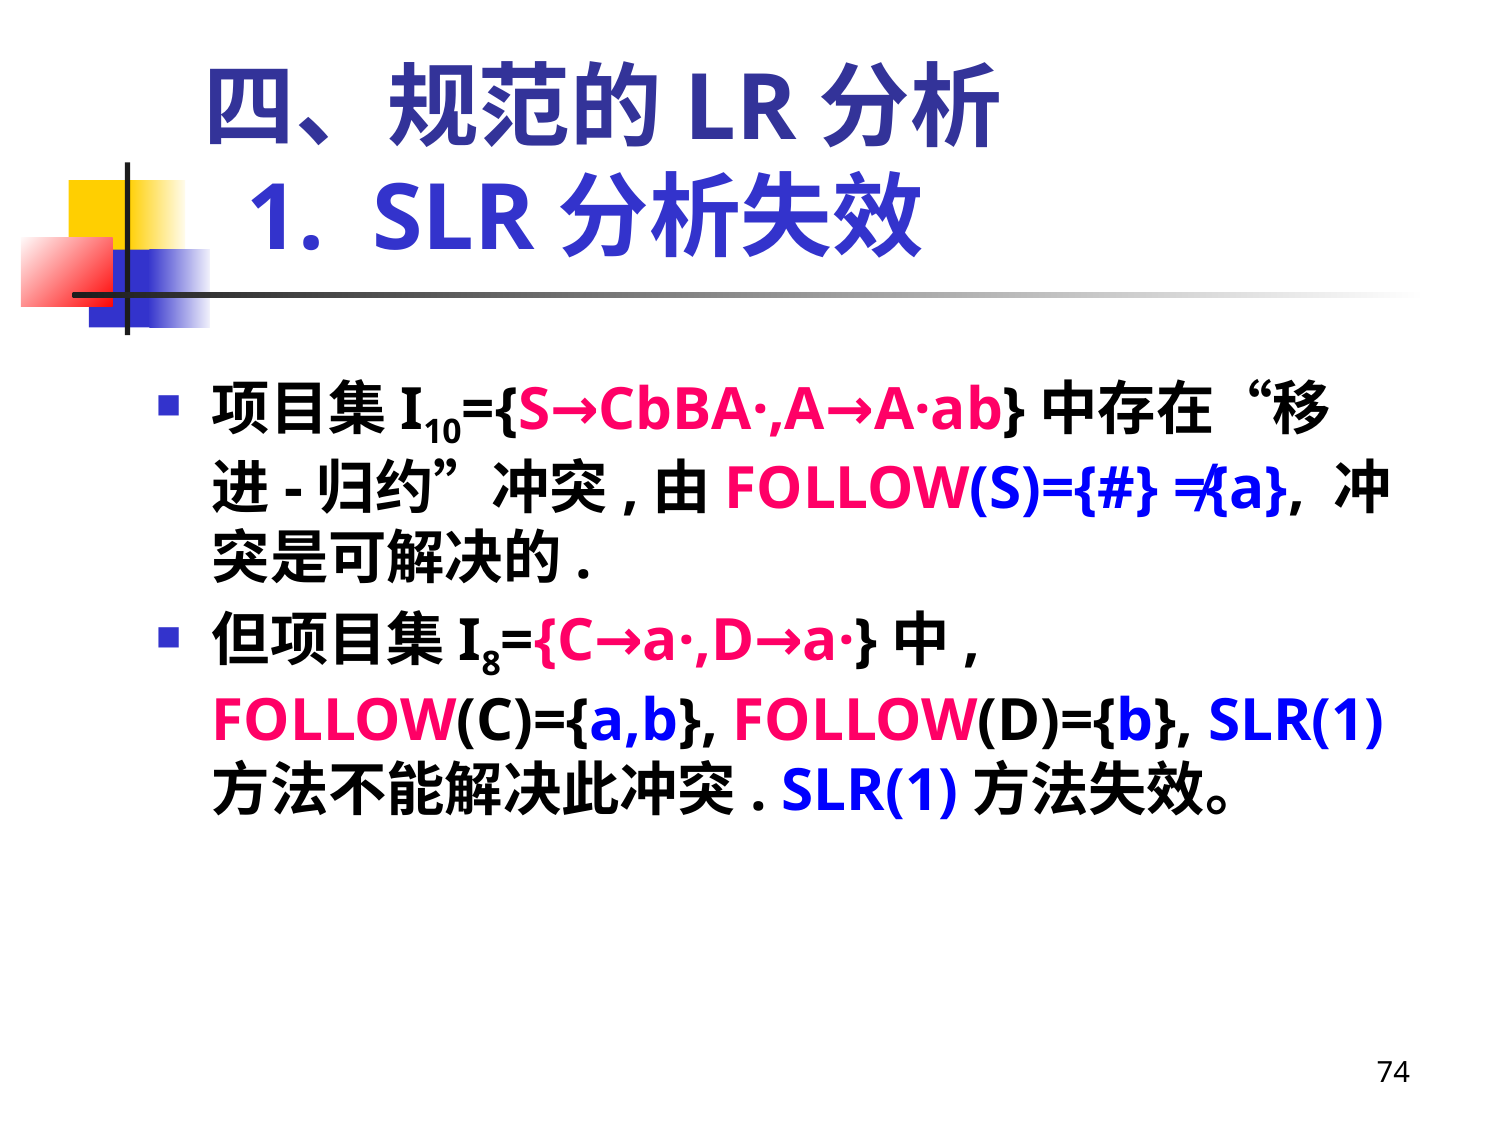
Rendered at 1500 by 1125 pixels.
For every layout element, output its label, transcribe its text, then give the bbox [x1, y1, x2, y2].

list 项目集I10={S→CbBA·,A→A·ab}中存在“移进-归约”冲突,由FOLLOW(S)={#} ≠{a}, 冲突是可解决的. 但项目集I8={C→a·,D→a·}中, FOLLOW(C)={a,b}, FOLLOW(D)={b}, SLR(1)方法不能解决此冲突. SLR(1)方法失效。 [140, 363, 1416, 1039]
title 四、规范的LR分析 1. SLR分析失效 [188, 35, 1468, 275]
text_box 74 [1074, 1024, 1425, 1100]
